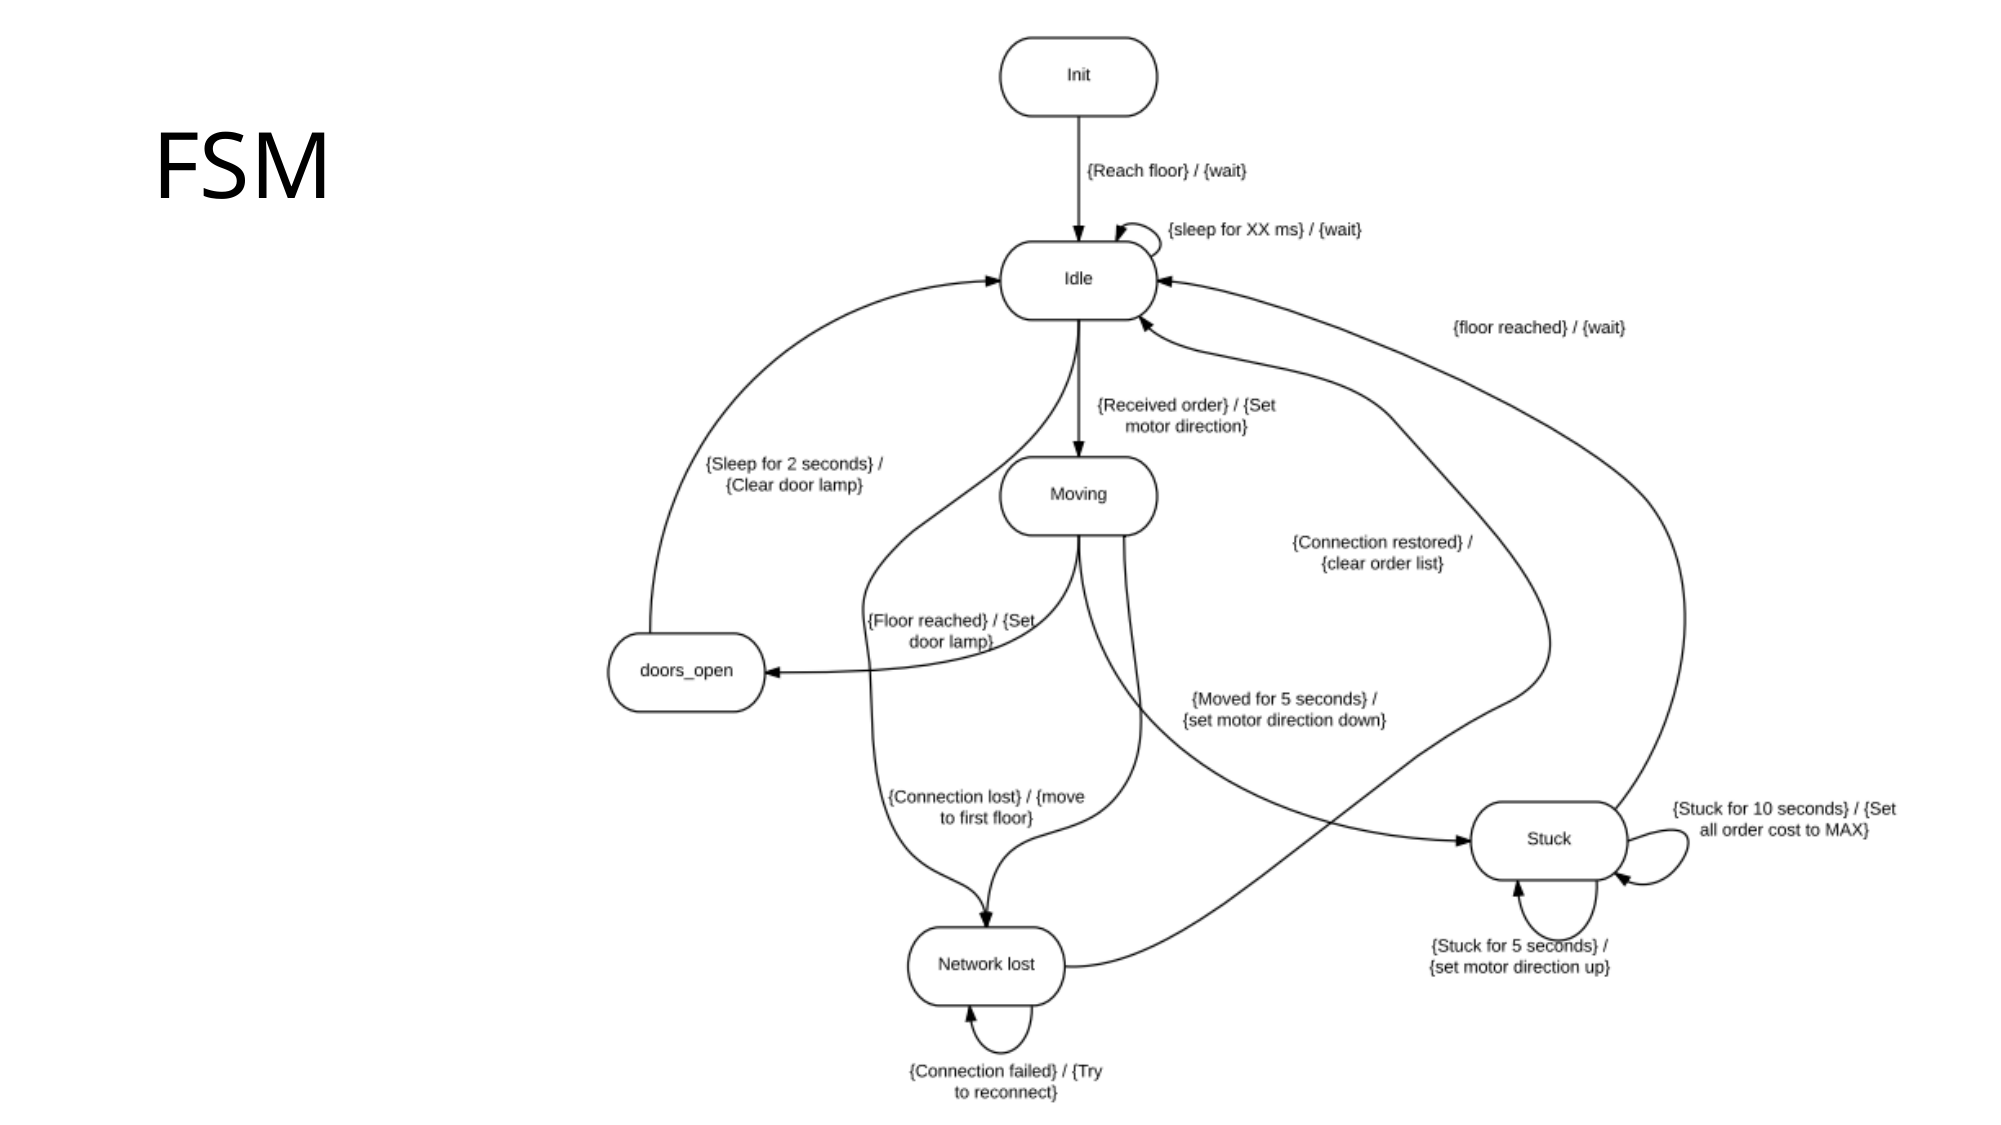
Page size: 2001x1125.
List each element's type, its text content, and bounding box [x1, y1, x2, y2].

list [589, 0, 1918, 1125]
title FSM [137, 59, 589, 278]
